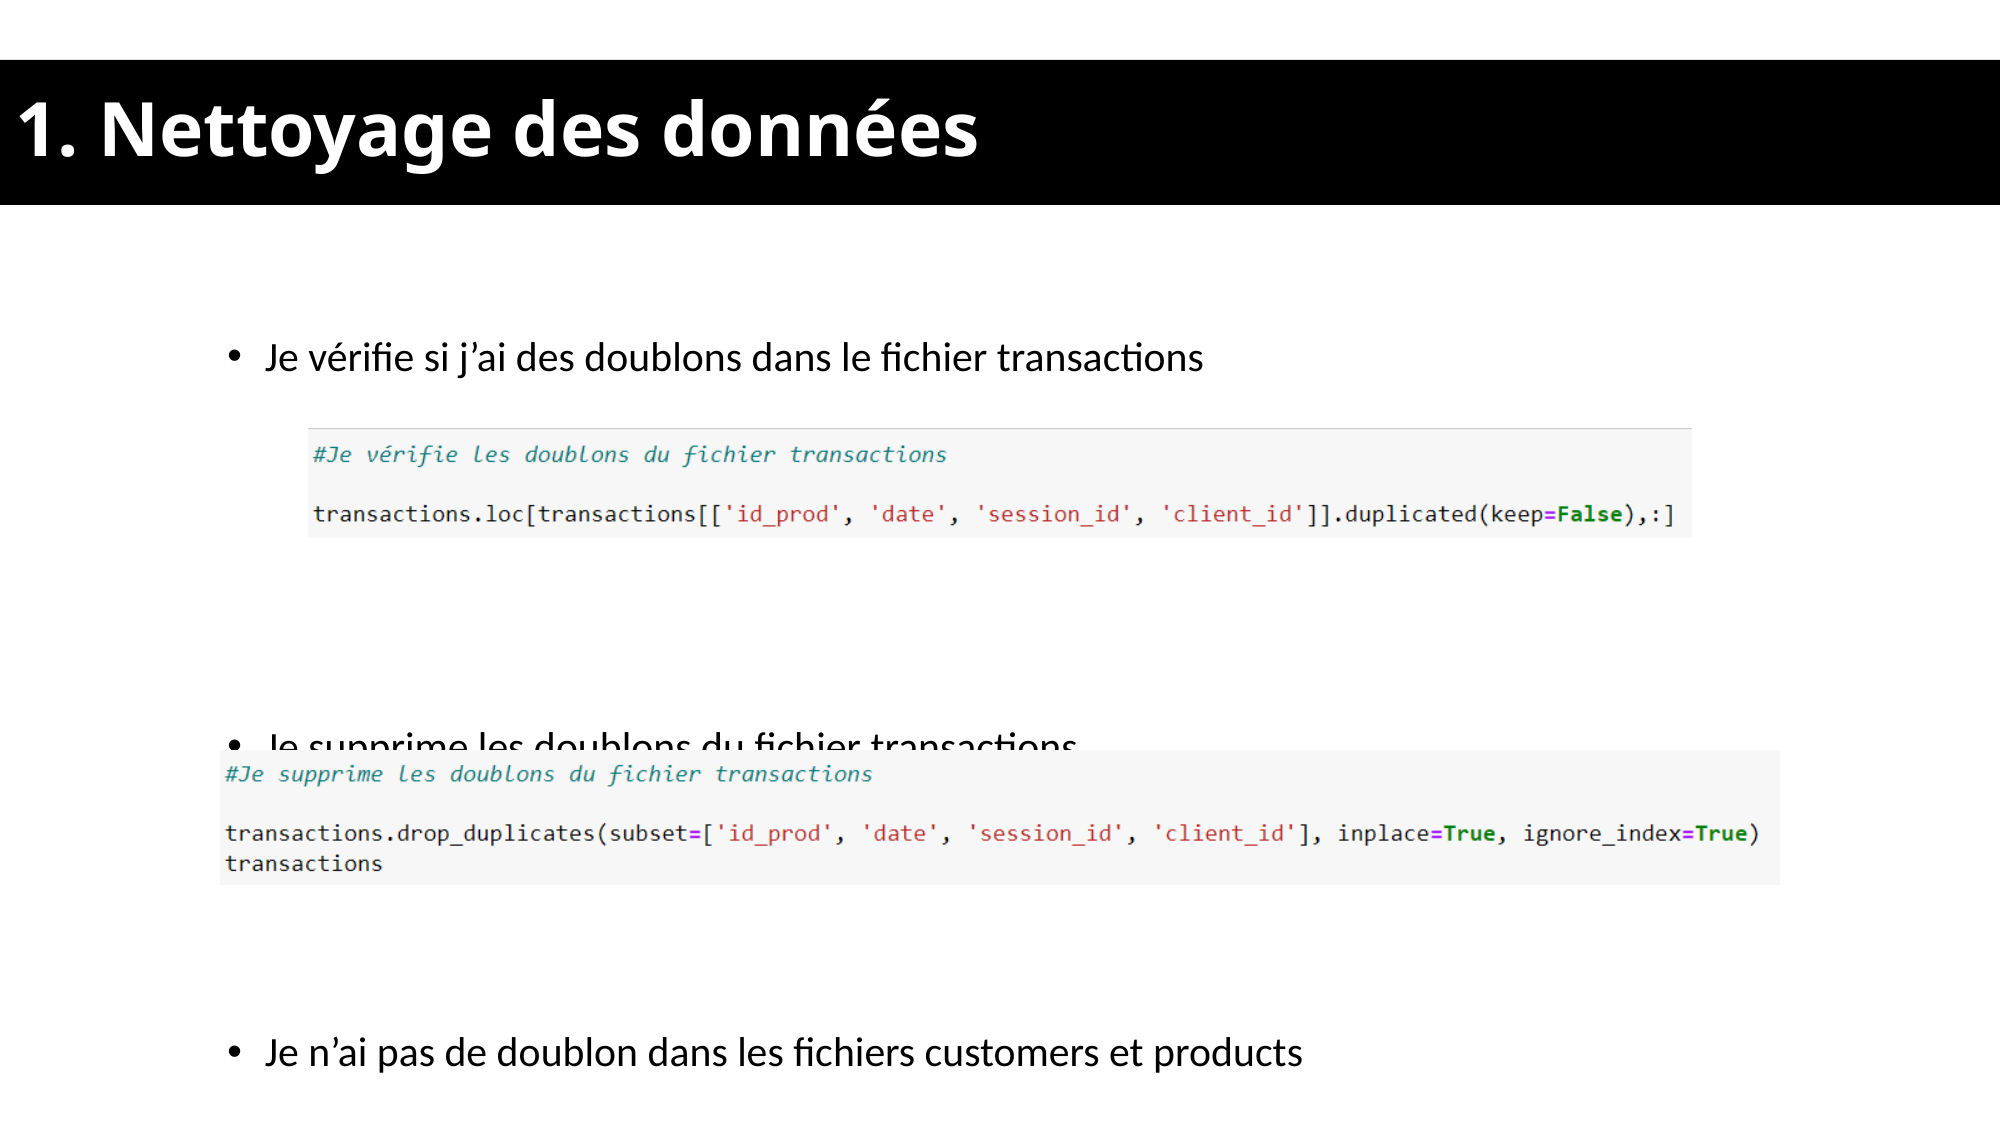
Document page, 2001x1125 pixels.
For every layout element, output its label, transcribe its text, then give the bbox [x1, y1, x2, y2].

list Je vérifie si j’ai des doublons dans le fichier transactions Je supprime les doublons du fichier transactions Je n’ai pas de doublon dans les fichiers customers et products [137, 328, 1863, 1014]
picture [220, 750, 1780, 885]
title 1. Nettoyage des données [0, 59, 2000, 205]
picture [307, 428, 1692, 538]
